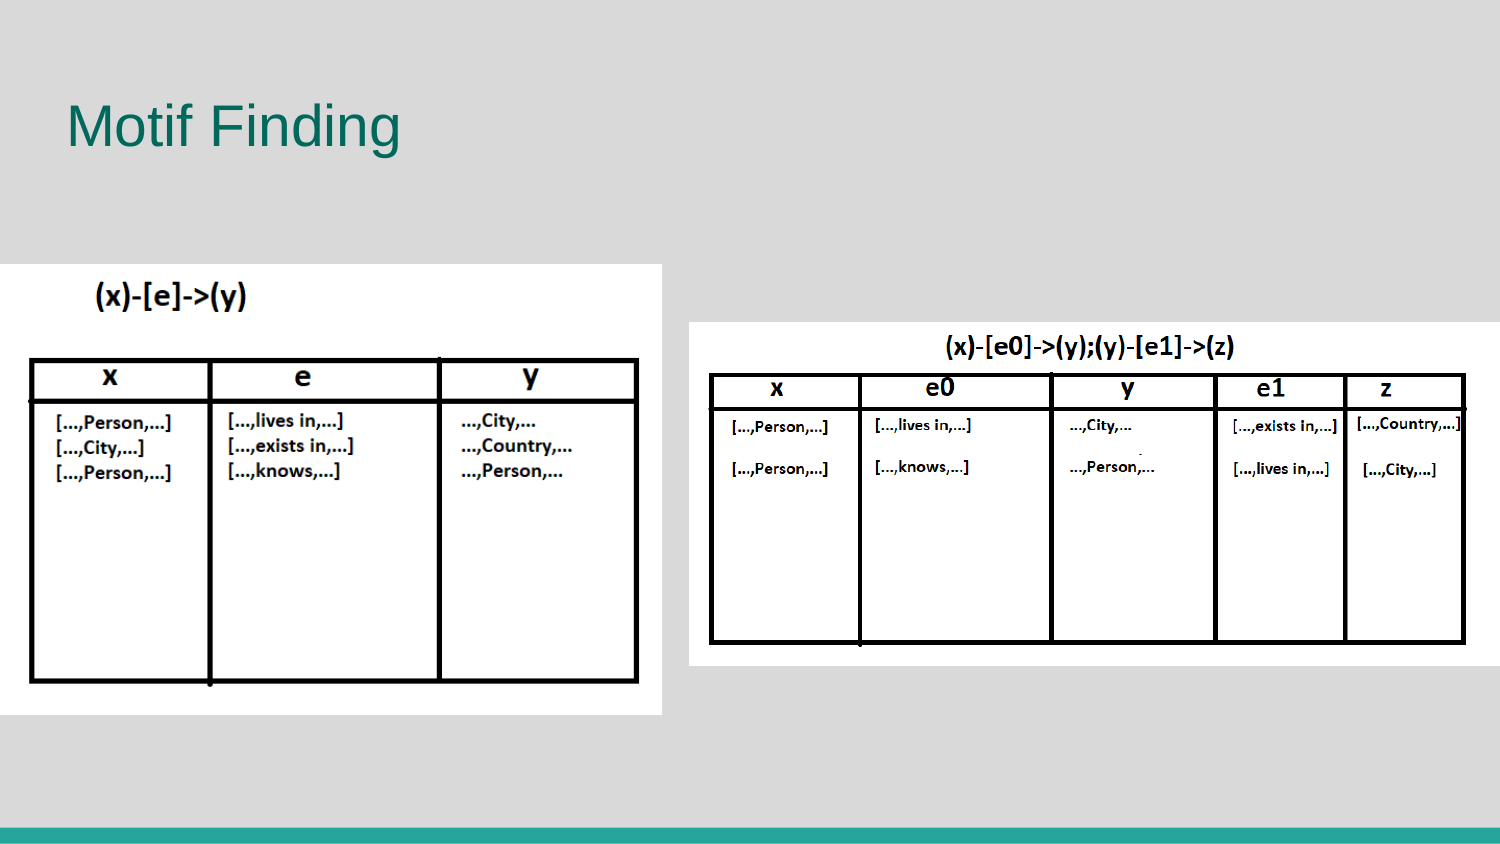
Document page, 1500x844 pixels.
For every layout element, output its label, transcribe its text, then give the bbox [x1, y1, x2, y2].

picture [689, 322, 1500, 666]
title Motif Finding [51, 72, 1449, 174]
picture [0, 264, 662, 715]
